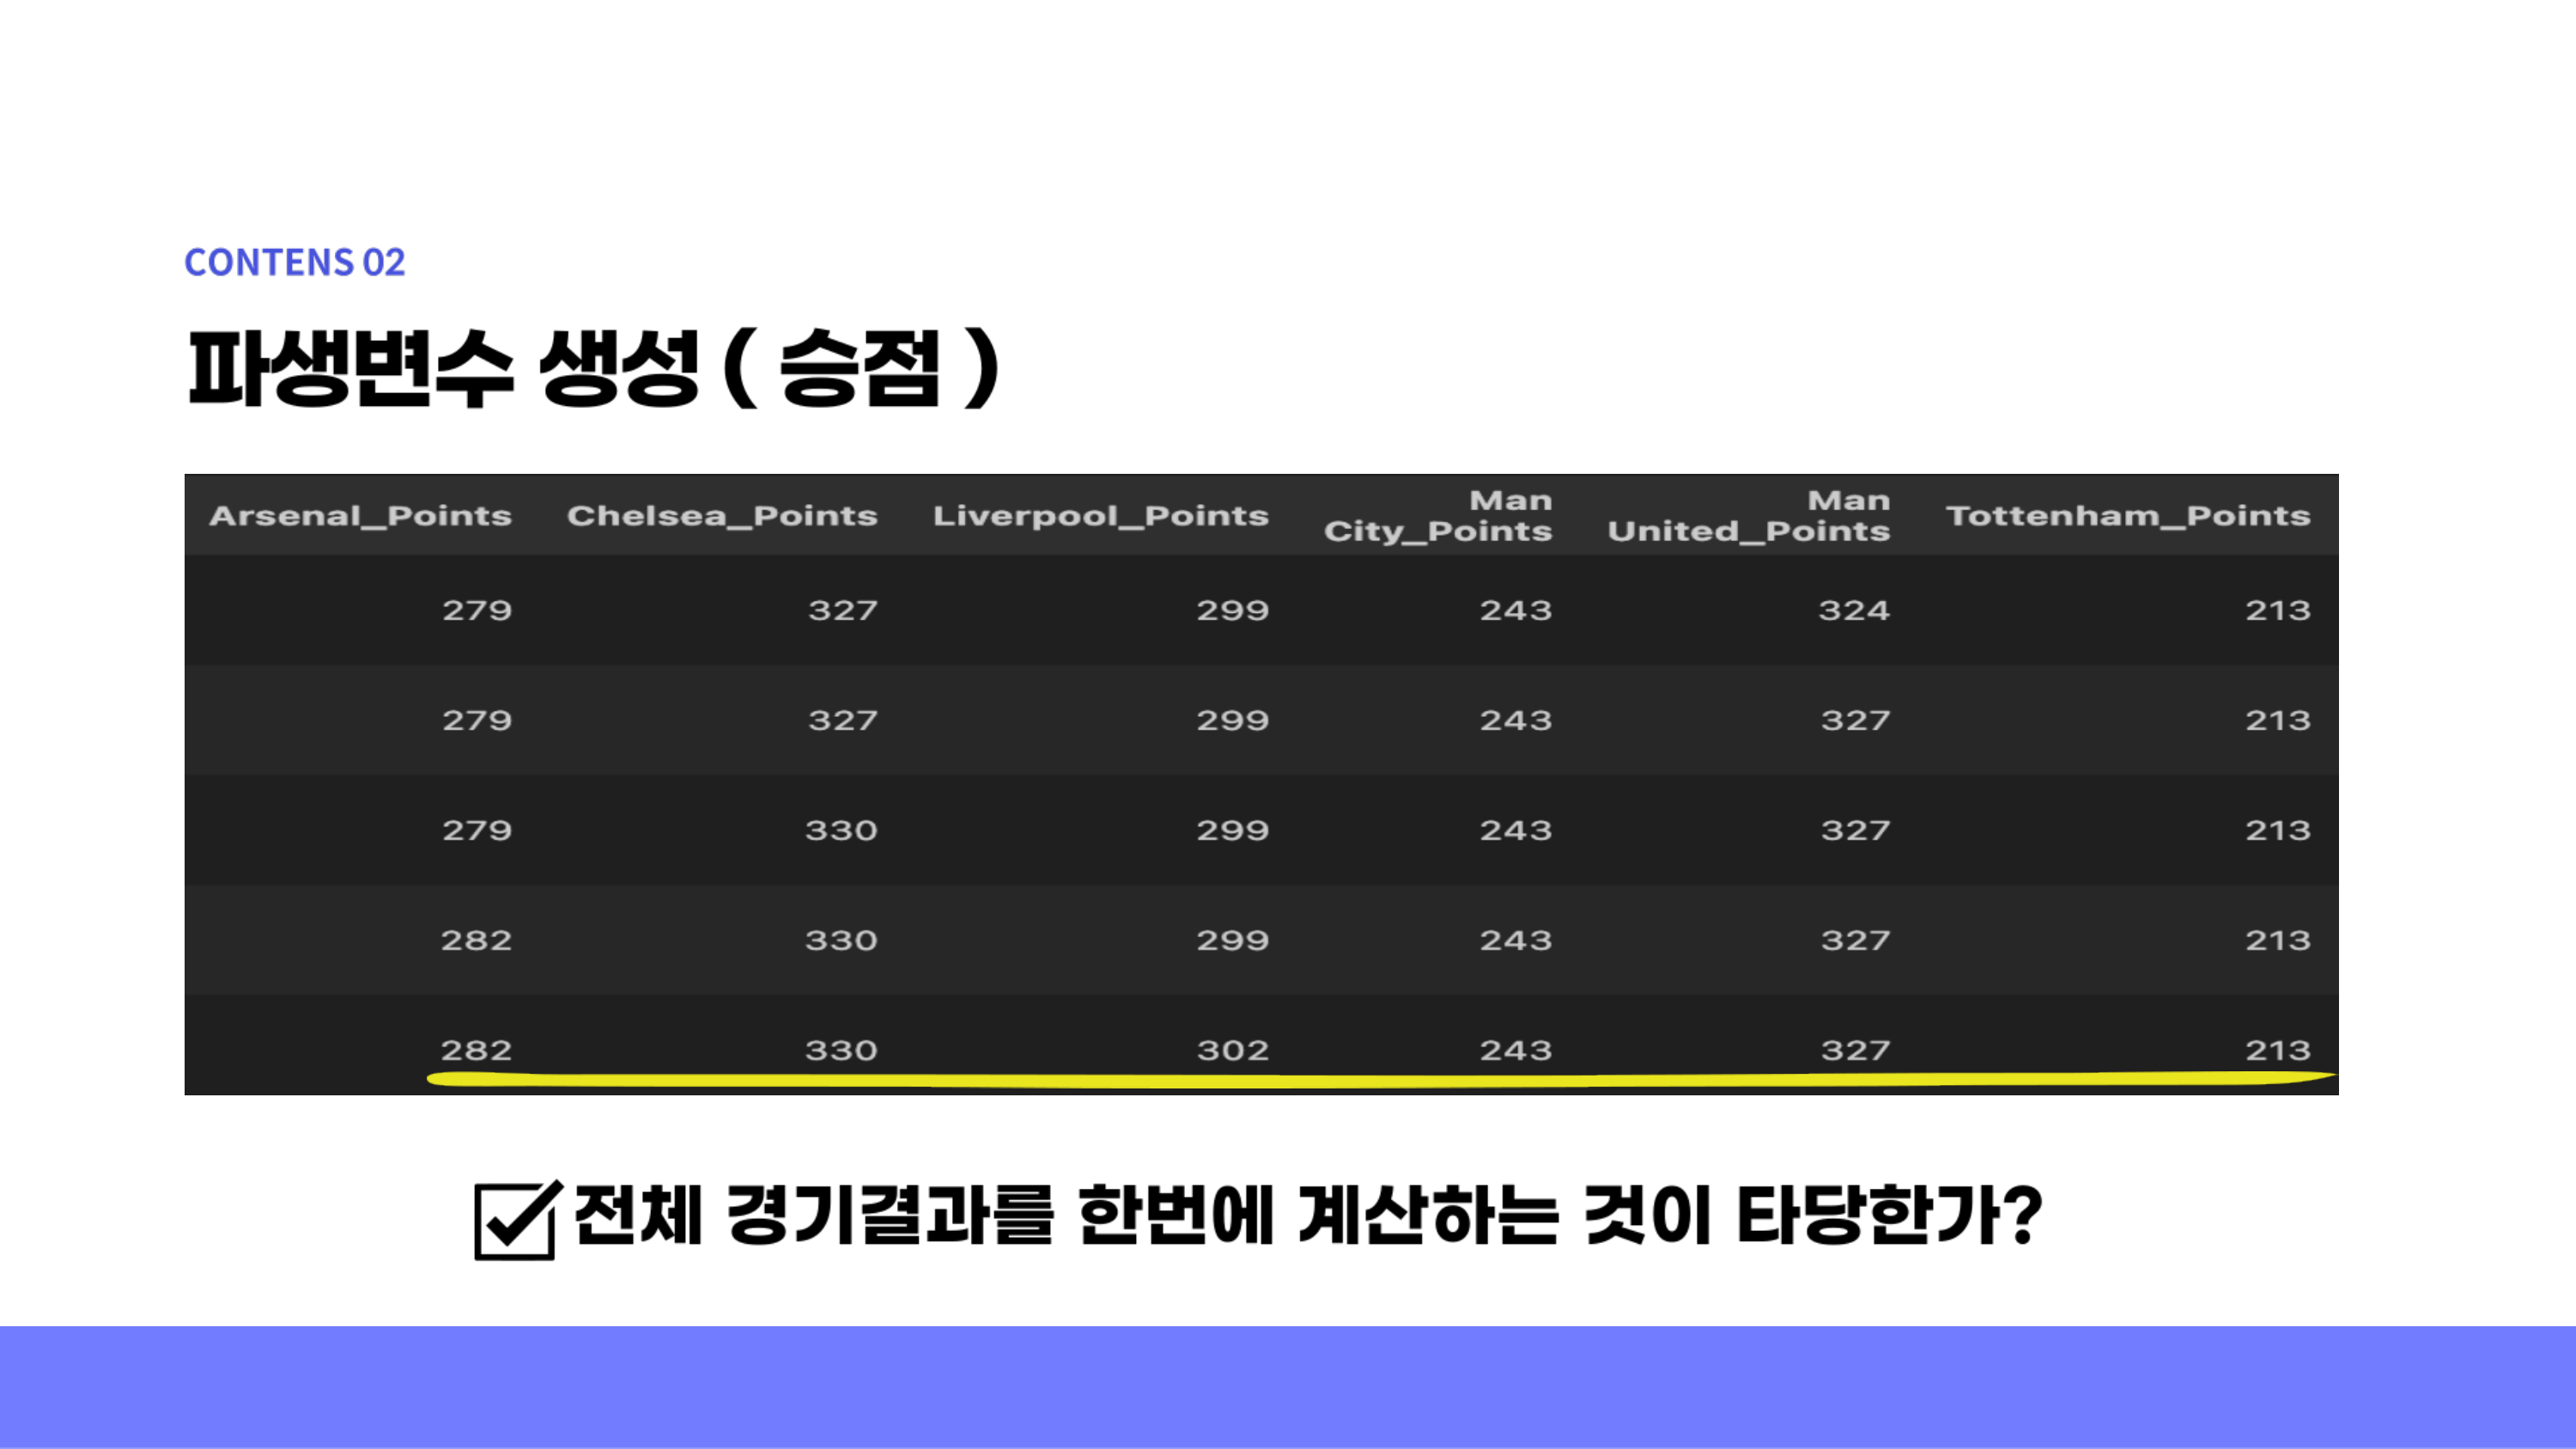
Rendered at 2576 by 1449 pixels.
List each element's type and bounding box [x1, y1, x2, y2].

text_box [465, 1169, 2058, 1268]
picture [522, 1136, 2132, 1326]
text_box [185, 474, 2339, 1095]
text_box [427, 1070, 2339, 1089]
text_box [0, 1326, 2576, 1449]
picture [152, 223, 1086, 516]
